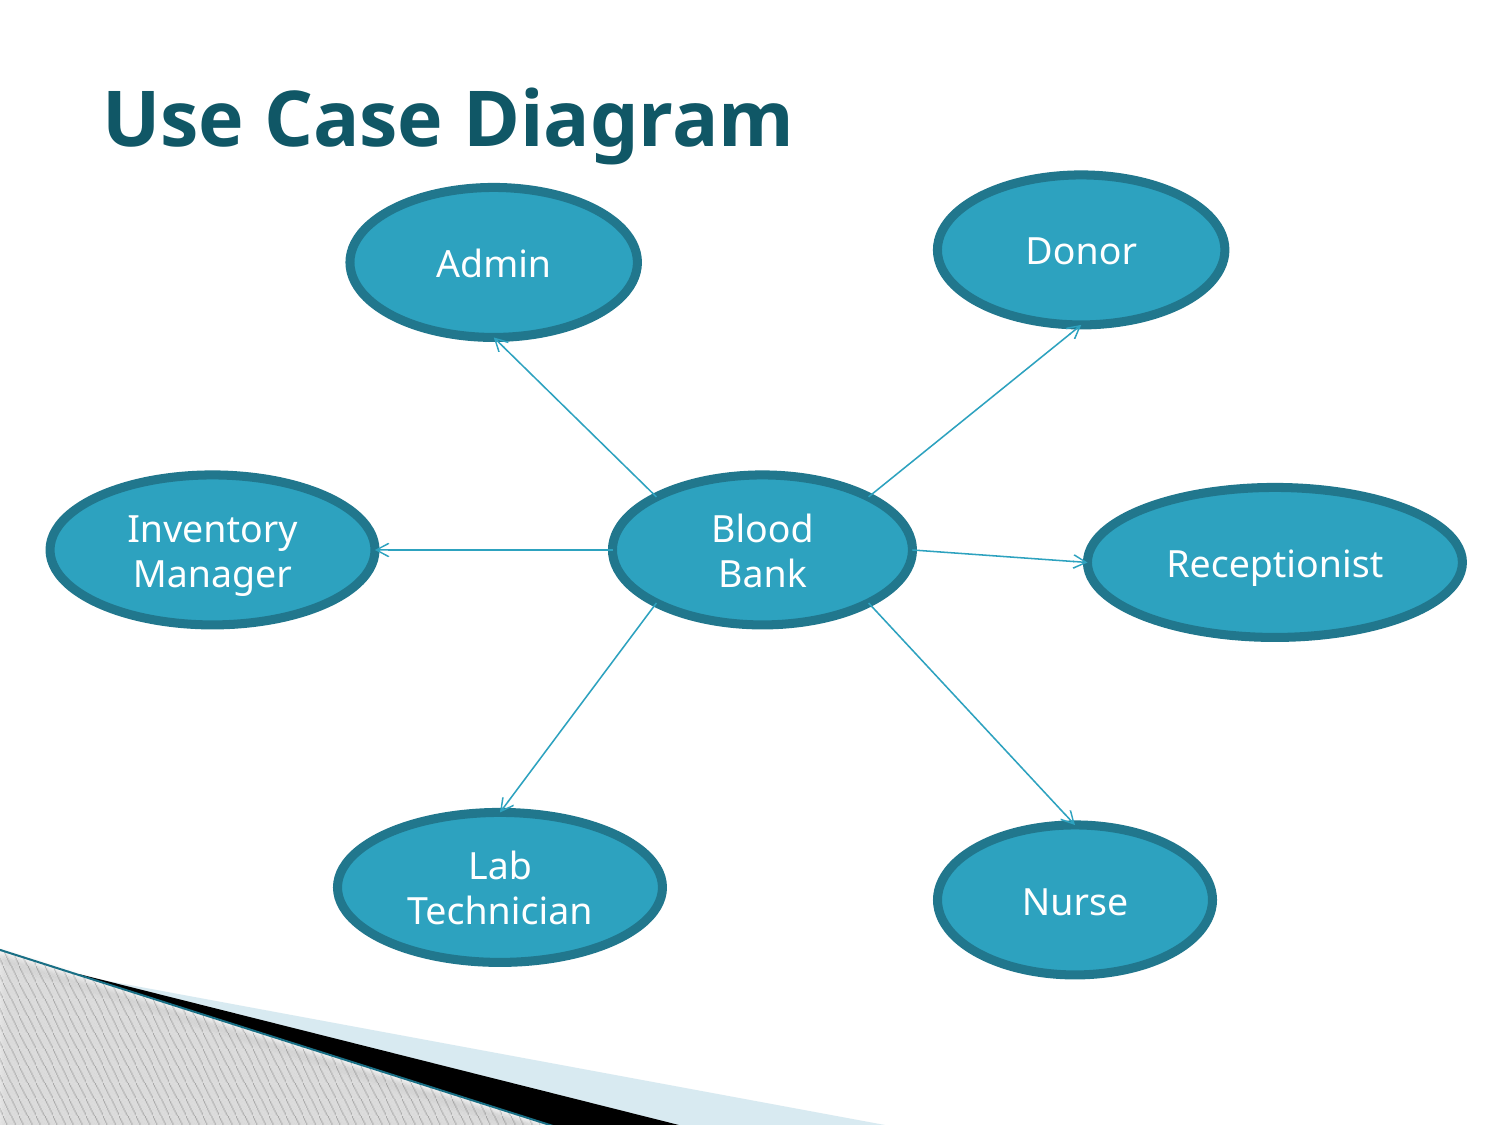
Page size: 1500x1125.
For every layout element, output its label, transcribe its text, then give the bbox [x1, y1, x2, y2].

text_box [888, 304, 1062, 518]
text_box Blood Bank [607, 470, 917, 630]
text_box Admin [345, 182, 642, 342]
text_box Inventory Manager [45, 470, 380, 630]
text_box Use Case Diagram [87, 62, 888, 170]
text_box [860, 610, 1083, 818]
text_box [495, 335, 655, 499]
text_box Nurse [932, 820, 1218, 980]
text_box Receptionist [1084, 482, 1467, 642]
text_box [912, 549, 1088, 563]
text_box Lab Technician [332, 807, 667, 967]
text_box Donor [932, 170, 1230, 330]
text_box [473, 629, 684, 787]
